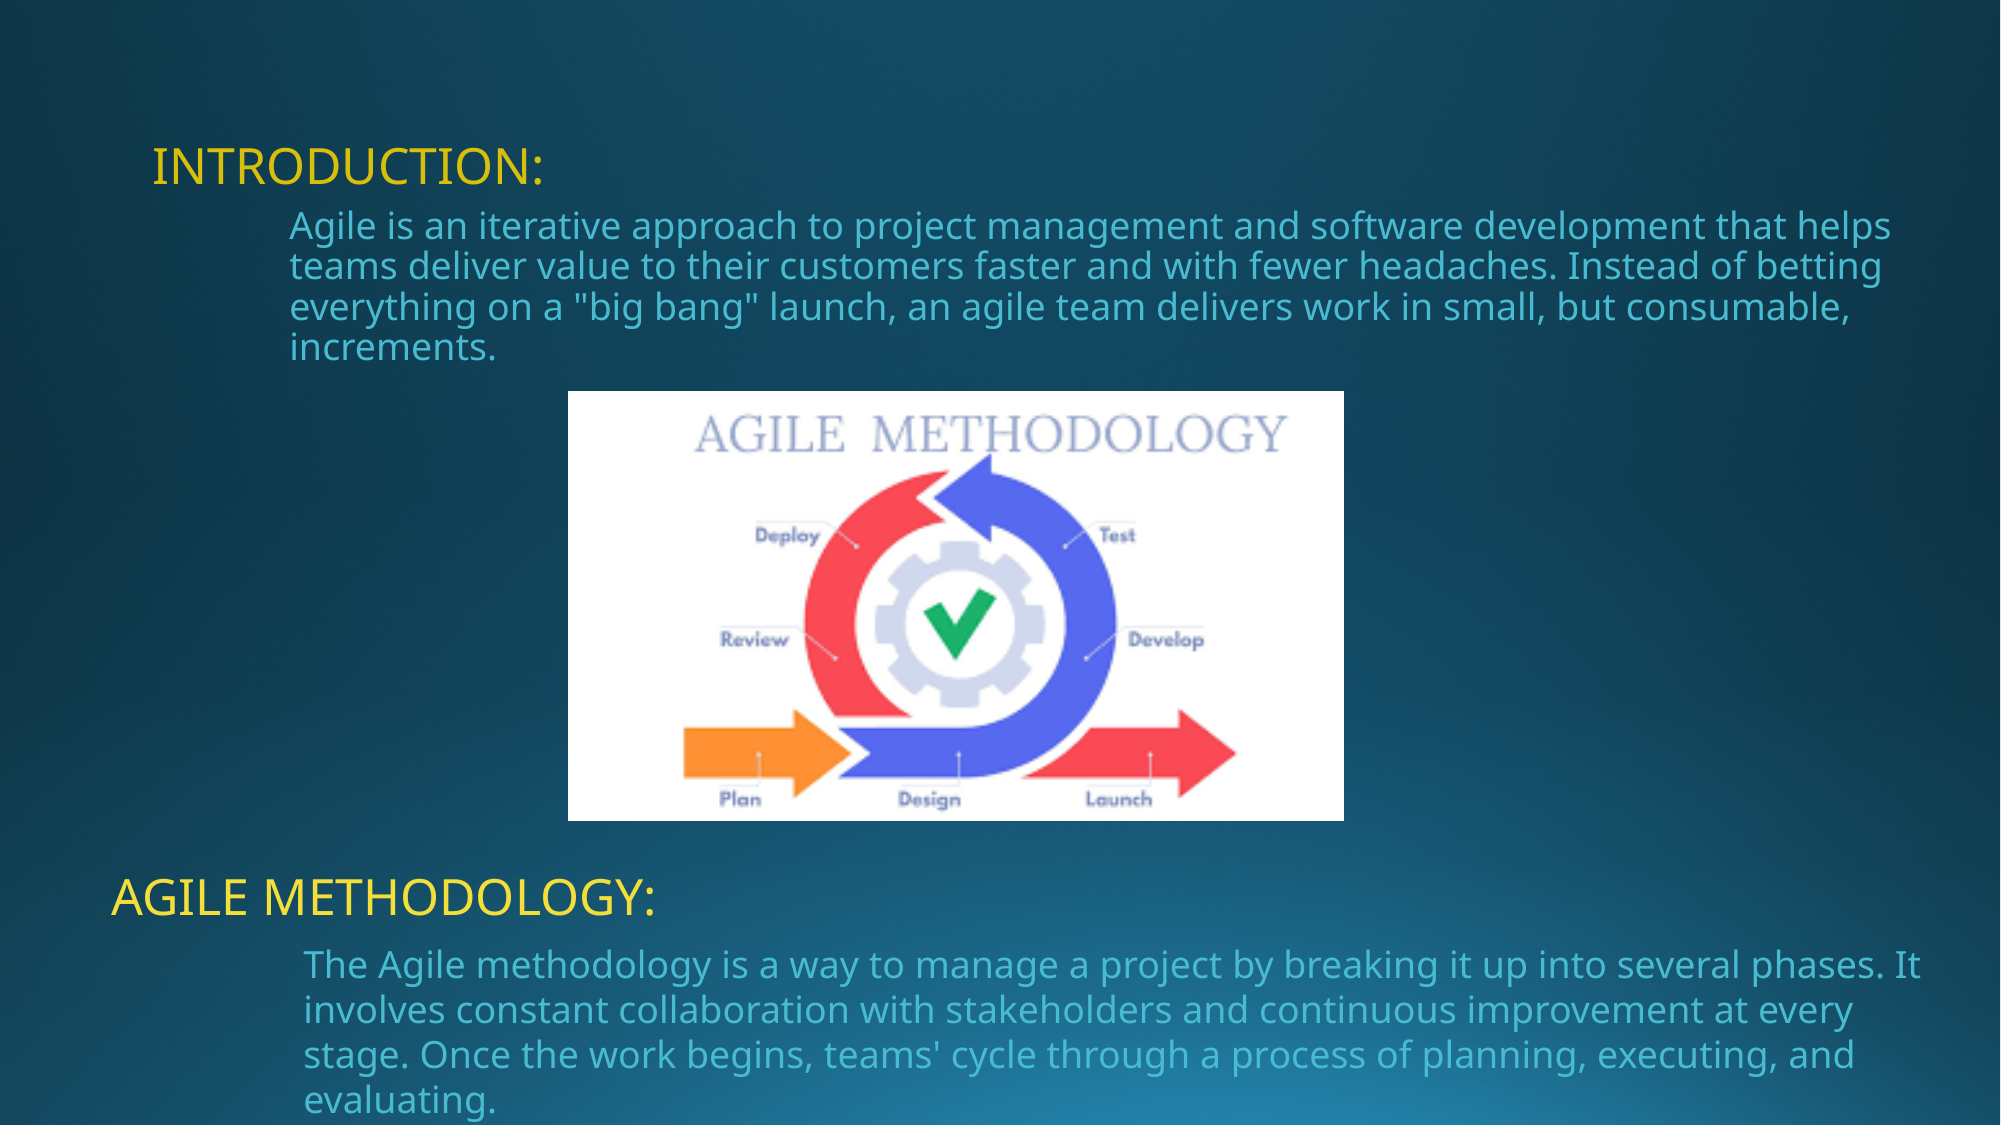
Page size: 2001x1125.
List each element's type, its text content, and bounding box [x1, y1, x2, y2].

title INTRODUCTION: [137, 59, 1863, 278]
list Agile is an iterative approach to project management and software development that helps teams deliver value to their customers faster and with fewer headaches. Instead of betting everything on a "big bang" launch, an agile team delivers work in small, but consumable, increments. [274, 199, 2000, 417]
text_box AGILE METHODOLOGY: [96, 858, 1109, 934]
picture [0, 0, 2001, 1125]
text_box The Agile methodology is a way to manage a project by breaking it up into several phases. It involves constant collaboration with stakeholders and continuous improvement at every stage. Once the work begins, teams' cycle through a process of planning, executing, and evaluating. [288, 934, 1986, 1125]
